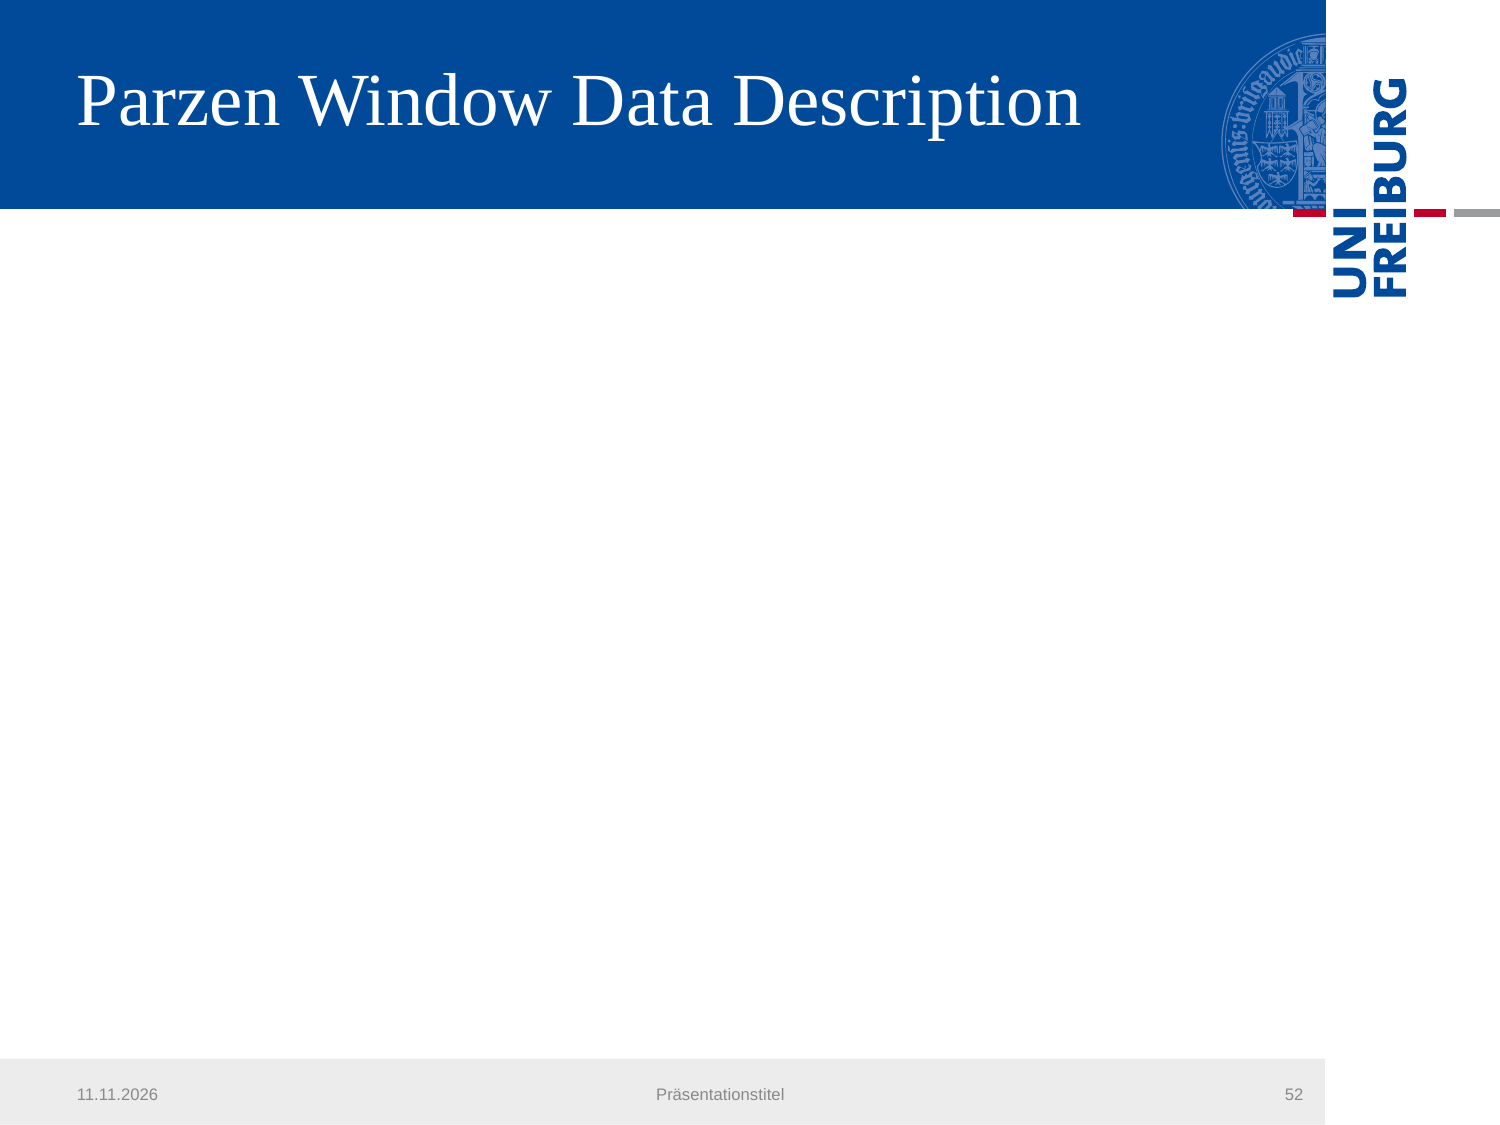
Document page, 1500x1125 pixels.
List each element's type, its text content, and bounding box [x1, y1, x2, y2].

title Parzen Window Data Description [76, 50, 1235, 169]
footer Präsentationstitel [230, 1074, 1211, 1114]
slide_number 52 [1234, 1074, 1304, 1114]
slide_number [76, 1074, 207, 1114]
